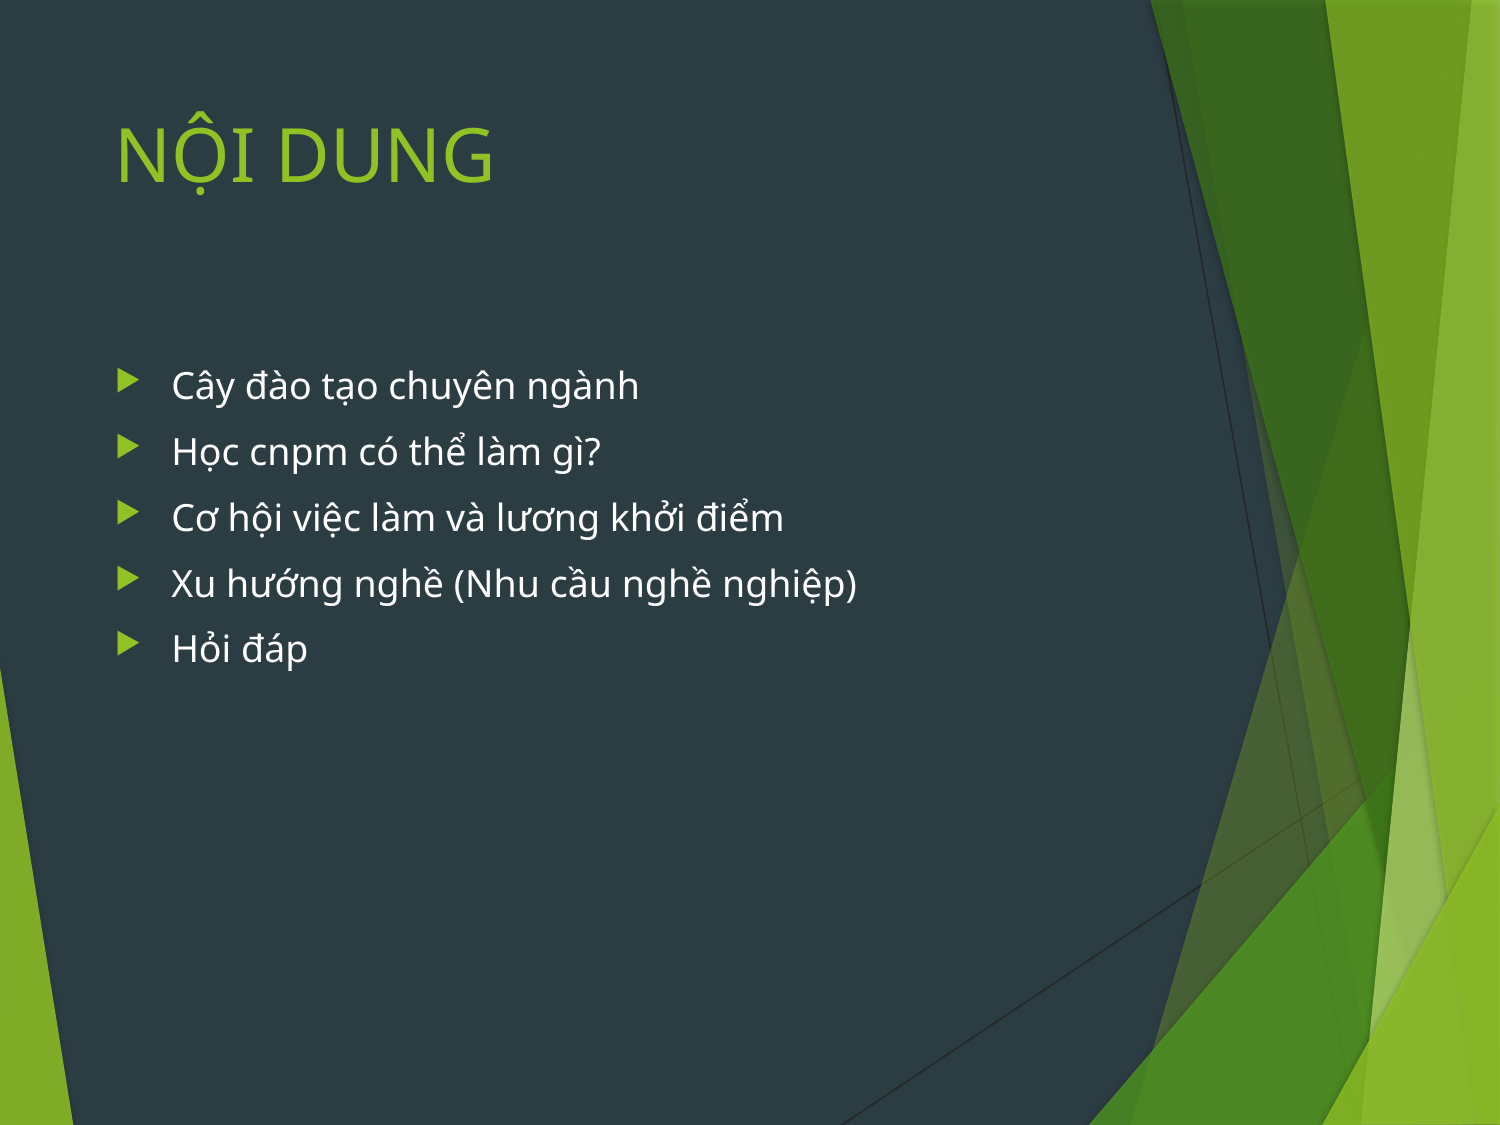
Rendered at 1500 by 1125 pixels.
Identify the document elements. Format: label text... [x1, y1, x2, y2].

list Cây đào tạo chuyên ngành Học cnpm có thể làm gì? Cơ hội việc làm và lương khởi điểm Xu hướng nghề (Nhu cầu nghề nghiệp) Hỏi đáp [99, 354, 1418, 992]
title NỘI DUNG [99, 99, 1418, 317]
